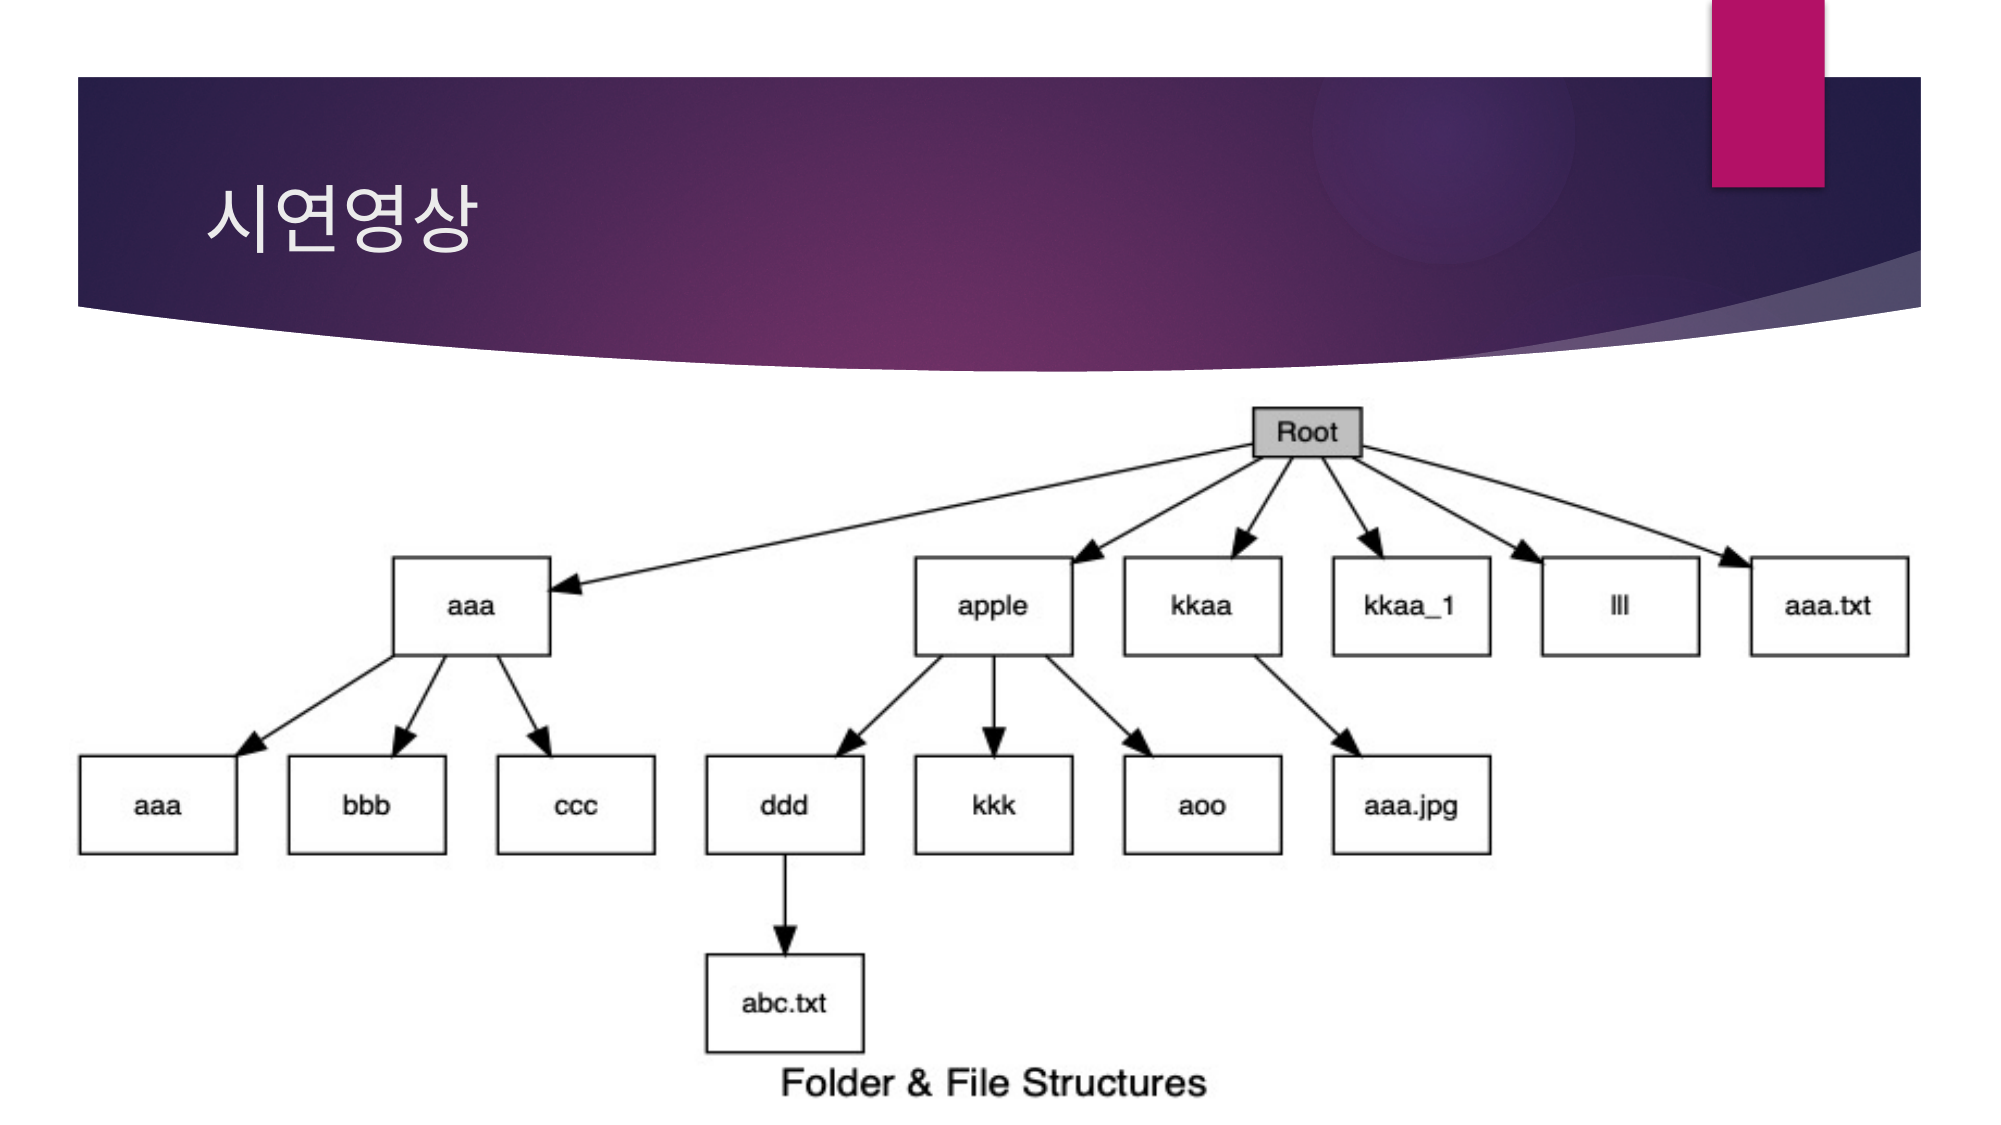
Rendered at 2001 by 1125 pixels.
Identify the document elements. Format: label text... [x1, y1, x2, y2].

title 시연영상 [189, 159, 1627, 276]
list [69, 396, 1921, 1125]
